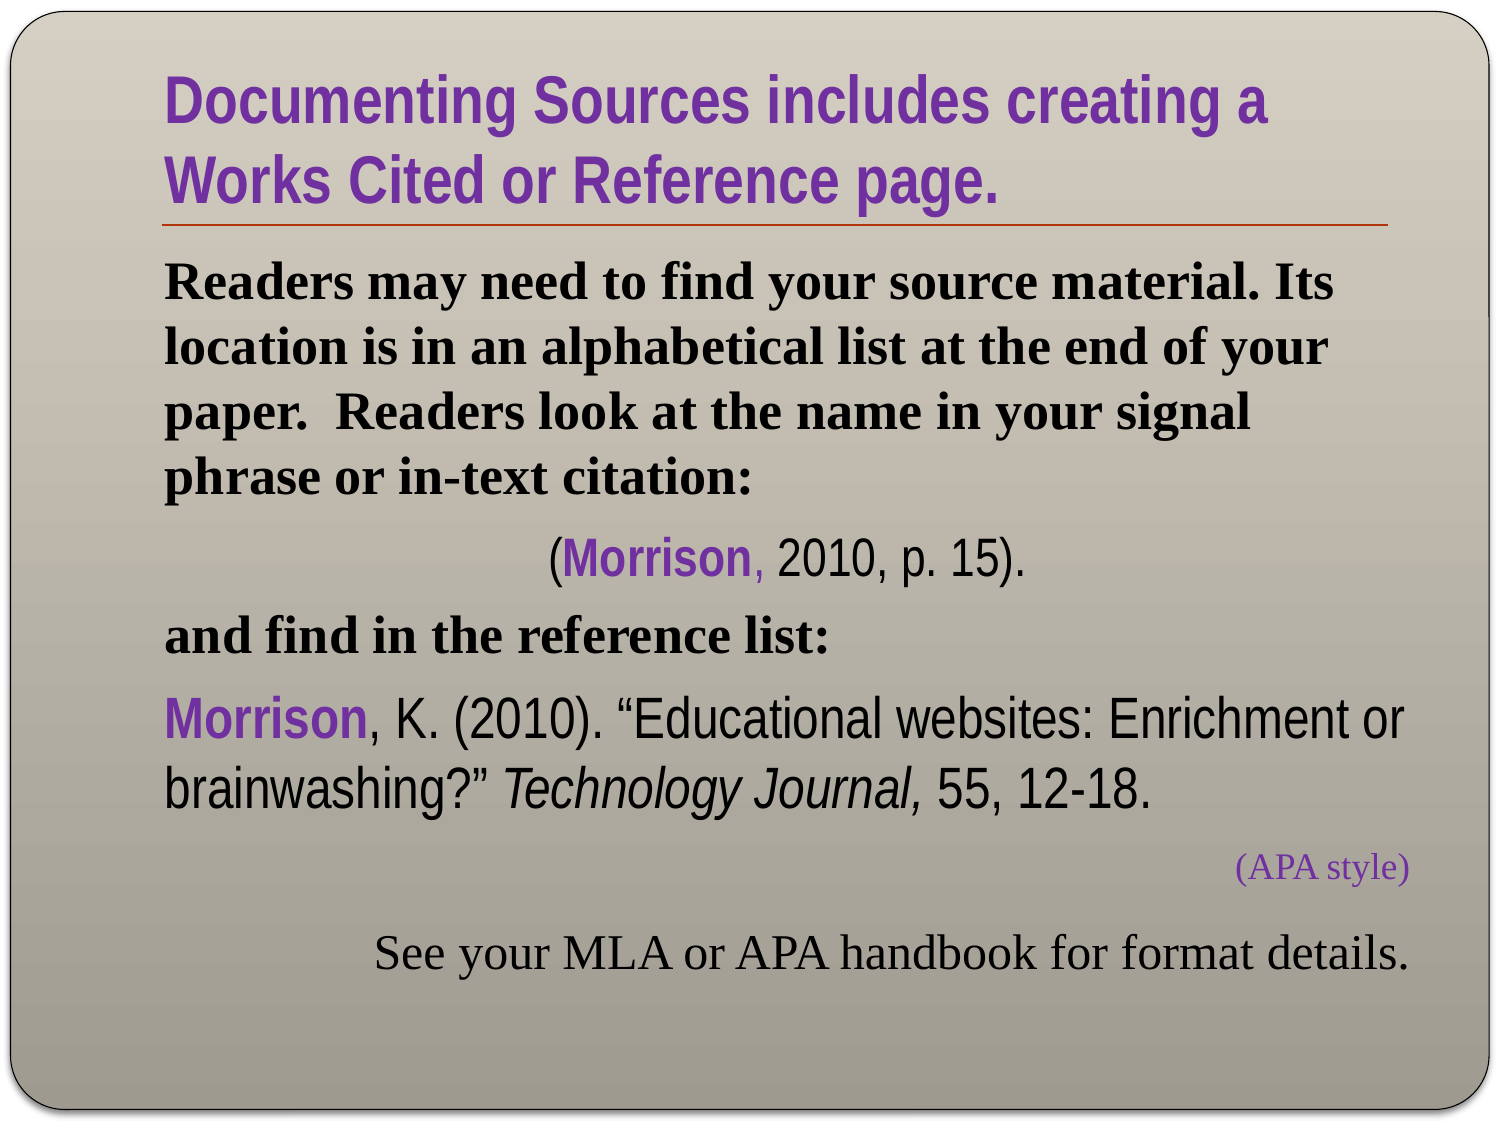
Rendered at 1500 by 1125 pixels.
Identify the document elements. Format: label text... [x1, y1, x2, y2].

list Readers may need to find your source material. Its location is in an alphabetical list at the end of your paper. Readers look at the name in your signal phrase or in-text citation: (Morrison, 2010, p. 15). and find in the reference list: Morrison, K. (2010). “Educational websites: Enrichment or brainwashing?” Technology Journal, 55, 12-18. (APA style) See your MLA or APA handbook for format details. [150, 237, 1425, 988]
title Documenting Sources includes creating a Works Cited or Reference page. [150, 45, 1425, 233]
